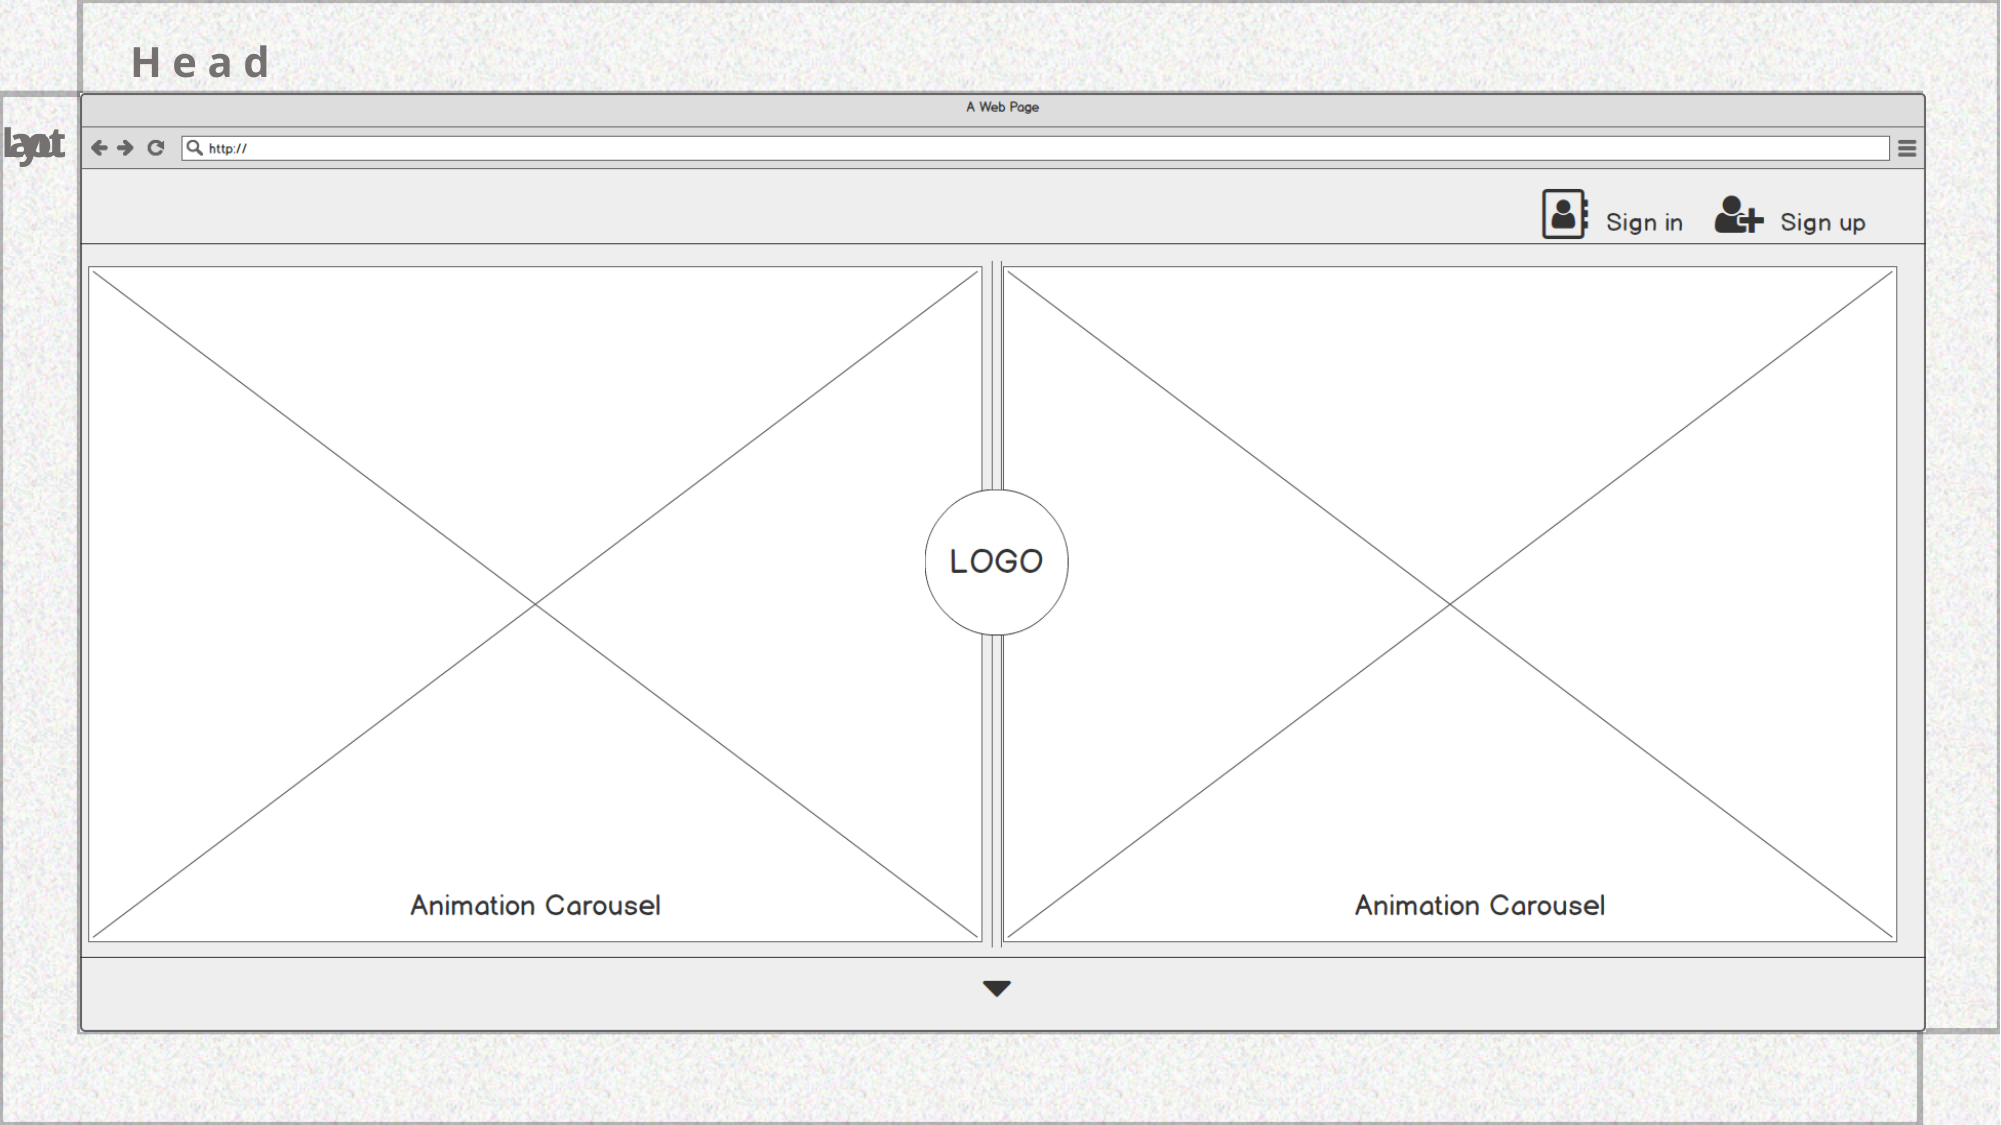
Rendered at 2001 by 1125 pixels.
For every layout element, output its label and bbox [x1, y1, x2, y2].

text_box [0, 0, 2000, 1125]
picture [79, 93, 1926, 1032]
